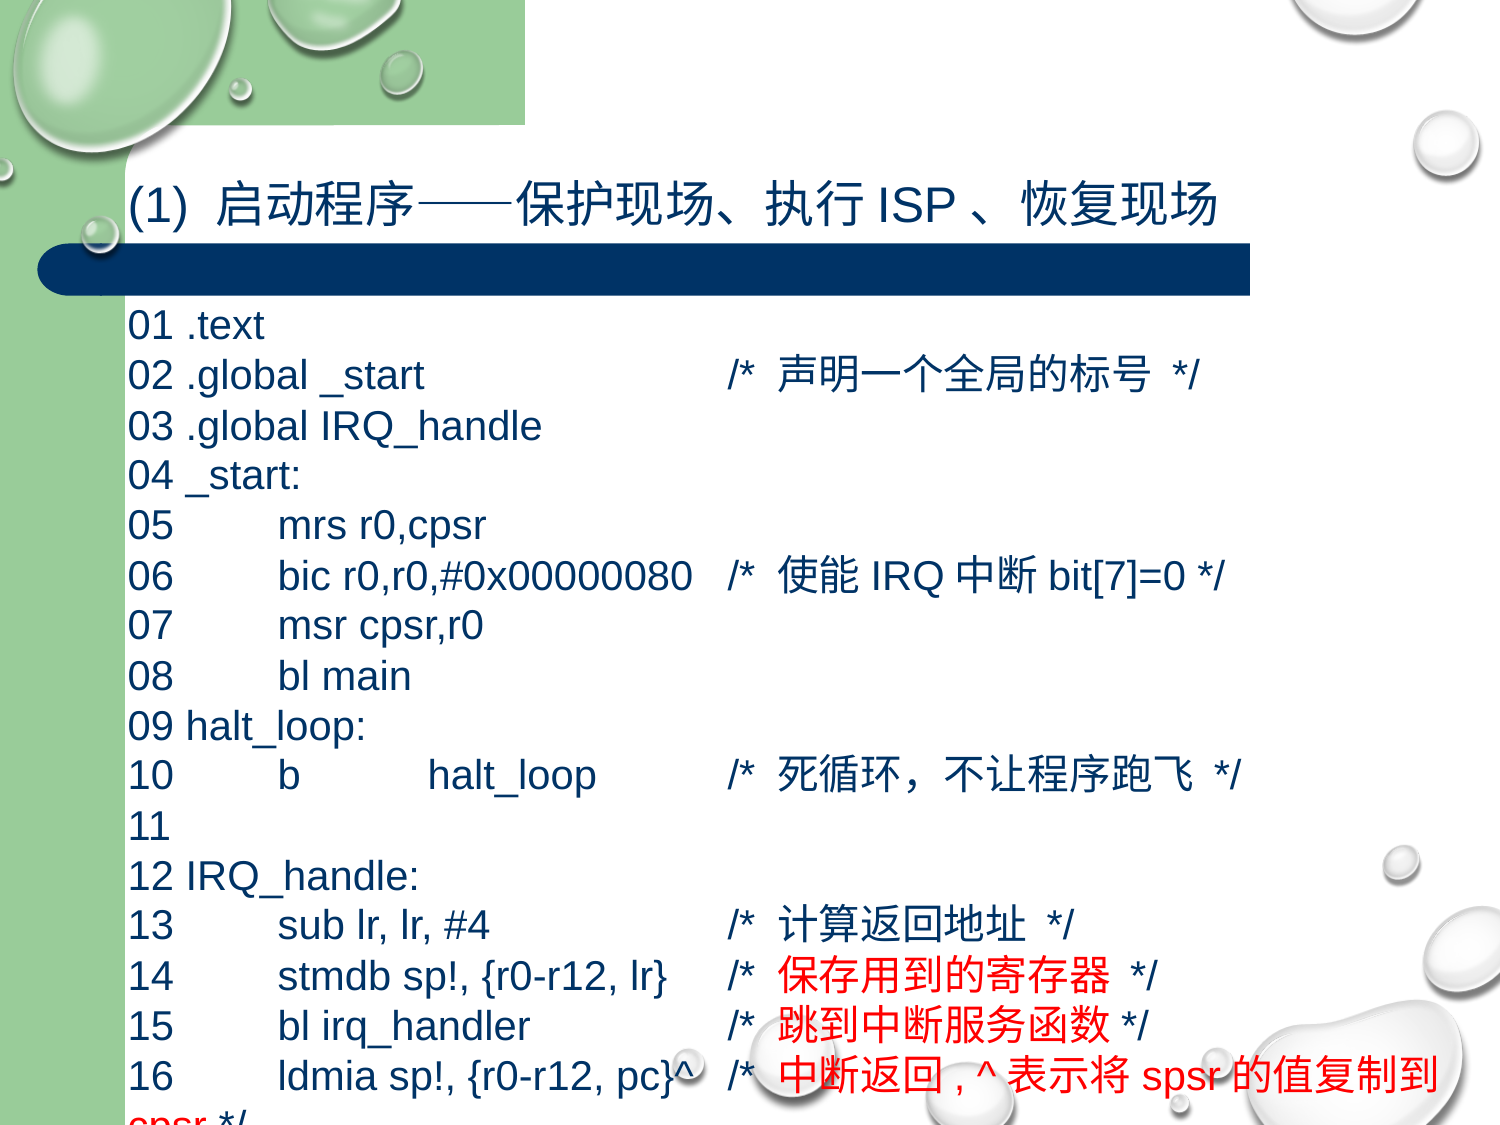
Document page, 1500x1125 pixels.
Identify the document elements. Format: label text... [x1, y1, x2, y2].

text_box 01 .text 02 .global _start /* 声明一个全局的标号 */ 03 .global IRQ_handle 04 _start: 05 mrs r0,cpsr 06 bic r0,r0,#0x00000080 /* 使能IRQ中断bit[7]=0 */ 07 msr cpsr,r0 08 bl main 09 halt_loop: 10 b halt_loop /* 死循环，不让程序跑飞 */ 11 12 IRQ_handle: 13 sub lr, lr, #4 /* 计算返回地址 */ 14 stmdb sp!, {r0-r12, lr} /* 保存用到的寄存器 */ 15 bl irq_handler /* 跳到中断服务函数*/ 16 ldmia sp!, {r0-r12, pc}^ /* 中断返回, ^表示将spsr的值复制到cpsr */ [113, 290, 1500, 1125]
text_box (1) 启动程序——保护现场、执行ISP、恢复现场 [112, 165, 1365, 241]
picture [0, 0, 1500, 1125]
